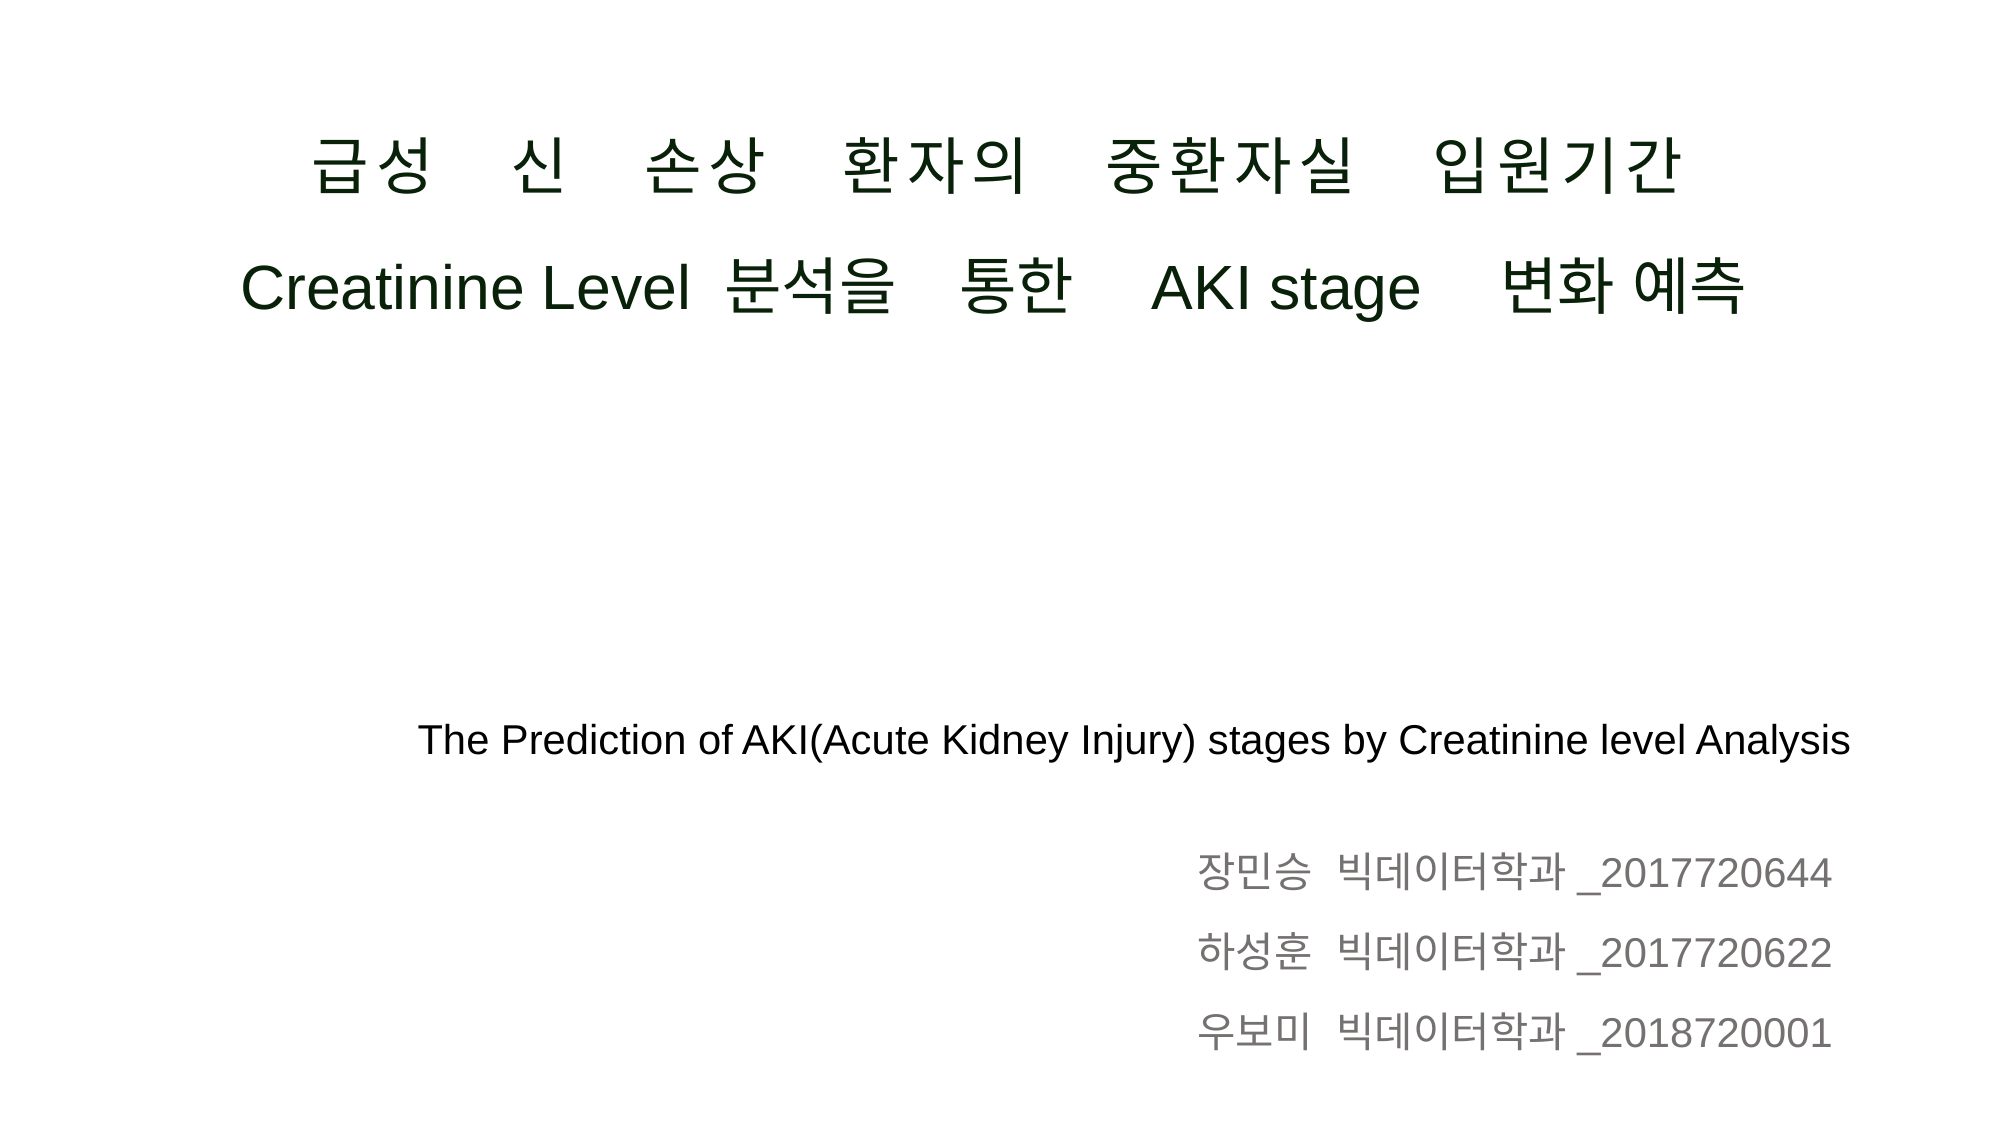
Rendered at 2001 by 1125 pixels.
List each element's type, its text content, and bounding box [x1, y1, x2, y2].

subtitle 급성 신 손상 환자의 중환자실 입원기간 Creatinine Level 분석을 통한 AKI stage 변화 예측 [225, 75, 1785, 347]
text_box The Prediction of AKI(Acute Kidney Injury) stages by Creatinine level Analysis [402, 675, 1962, 778]
text_box 장민승 빅데이터학과_2017720644 하성훈 빅데이터학과_2017720622 우보미 빅데이터학과_2018720001 [1182, 808, 1981, 1080]
